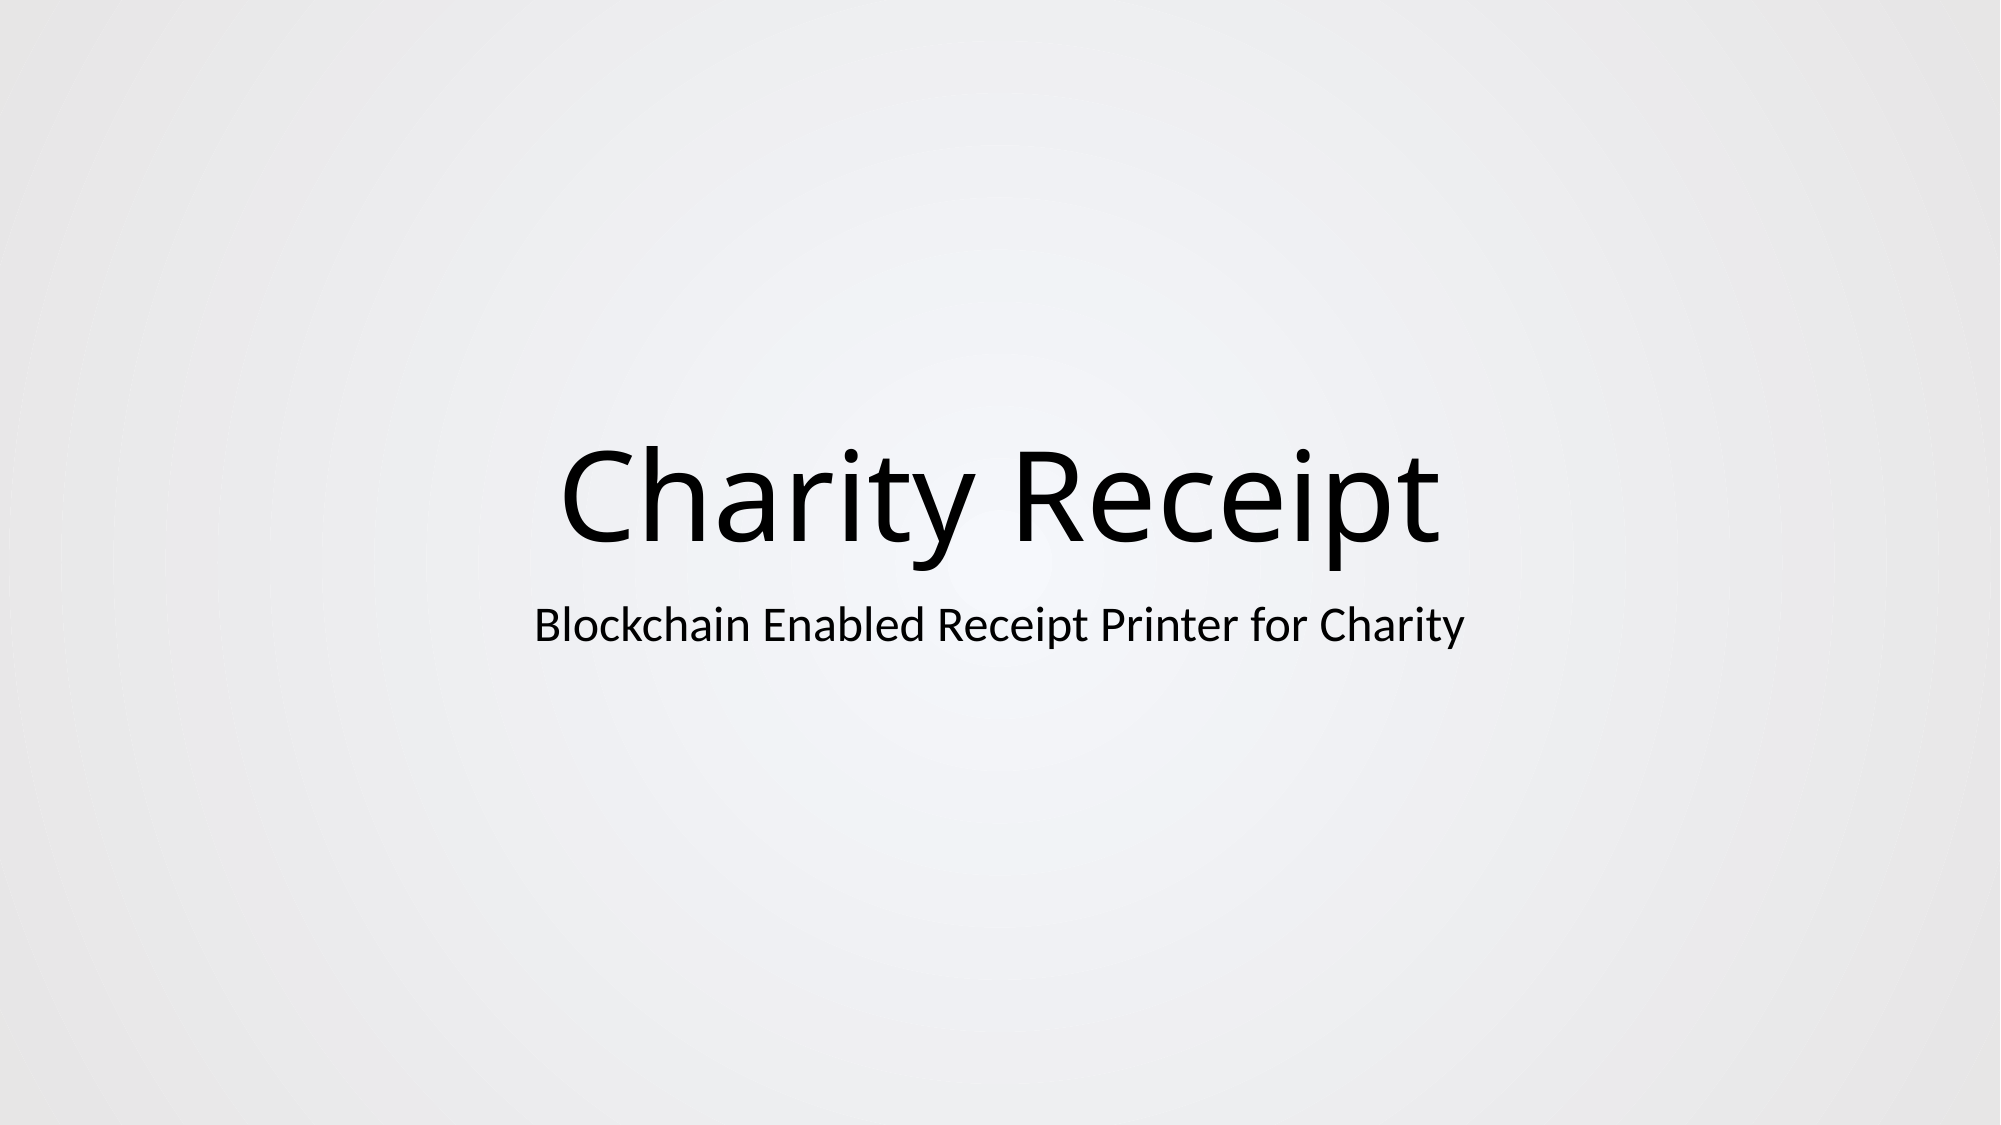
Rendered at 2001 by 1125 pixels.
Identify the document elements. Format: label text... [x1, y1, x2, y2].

subtitle Blockchain Enabled Receipt Printer for Charity [249, 590, 1750, 863]
title Charity Receipt [249, 184, 1750, 576]
